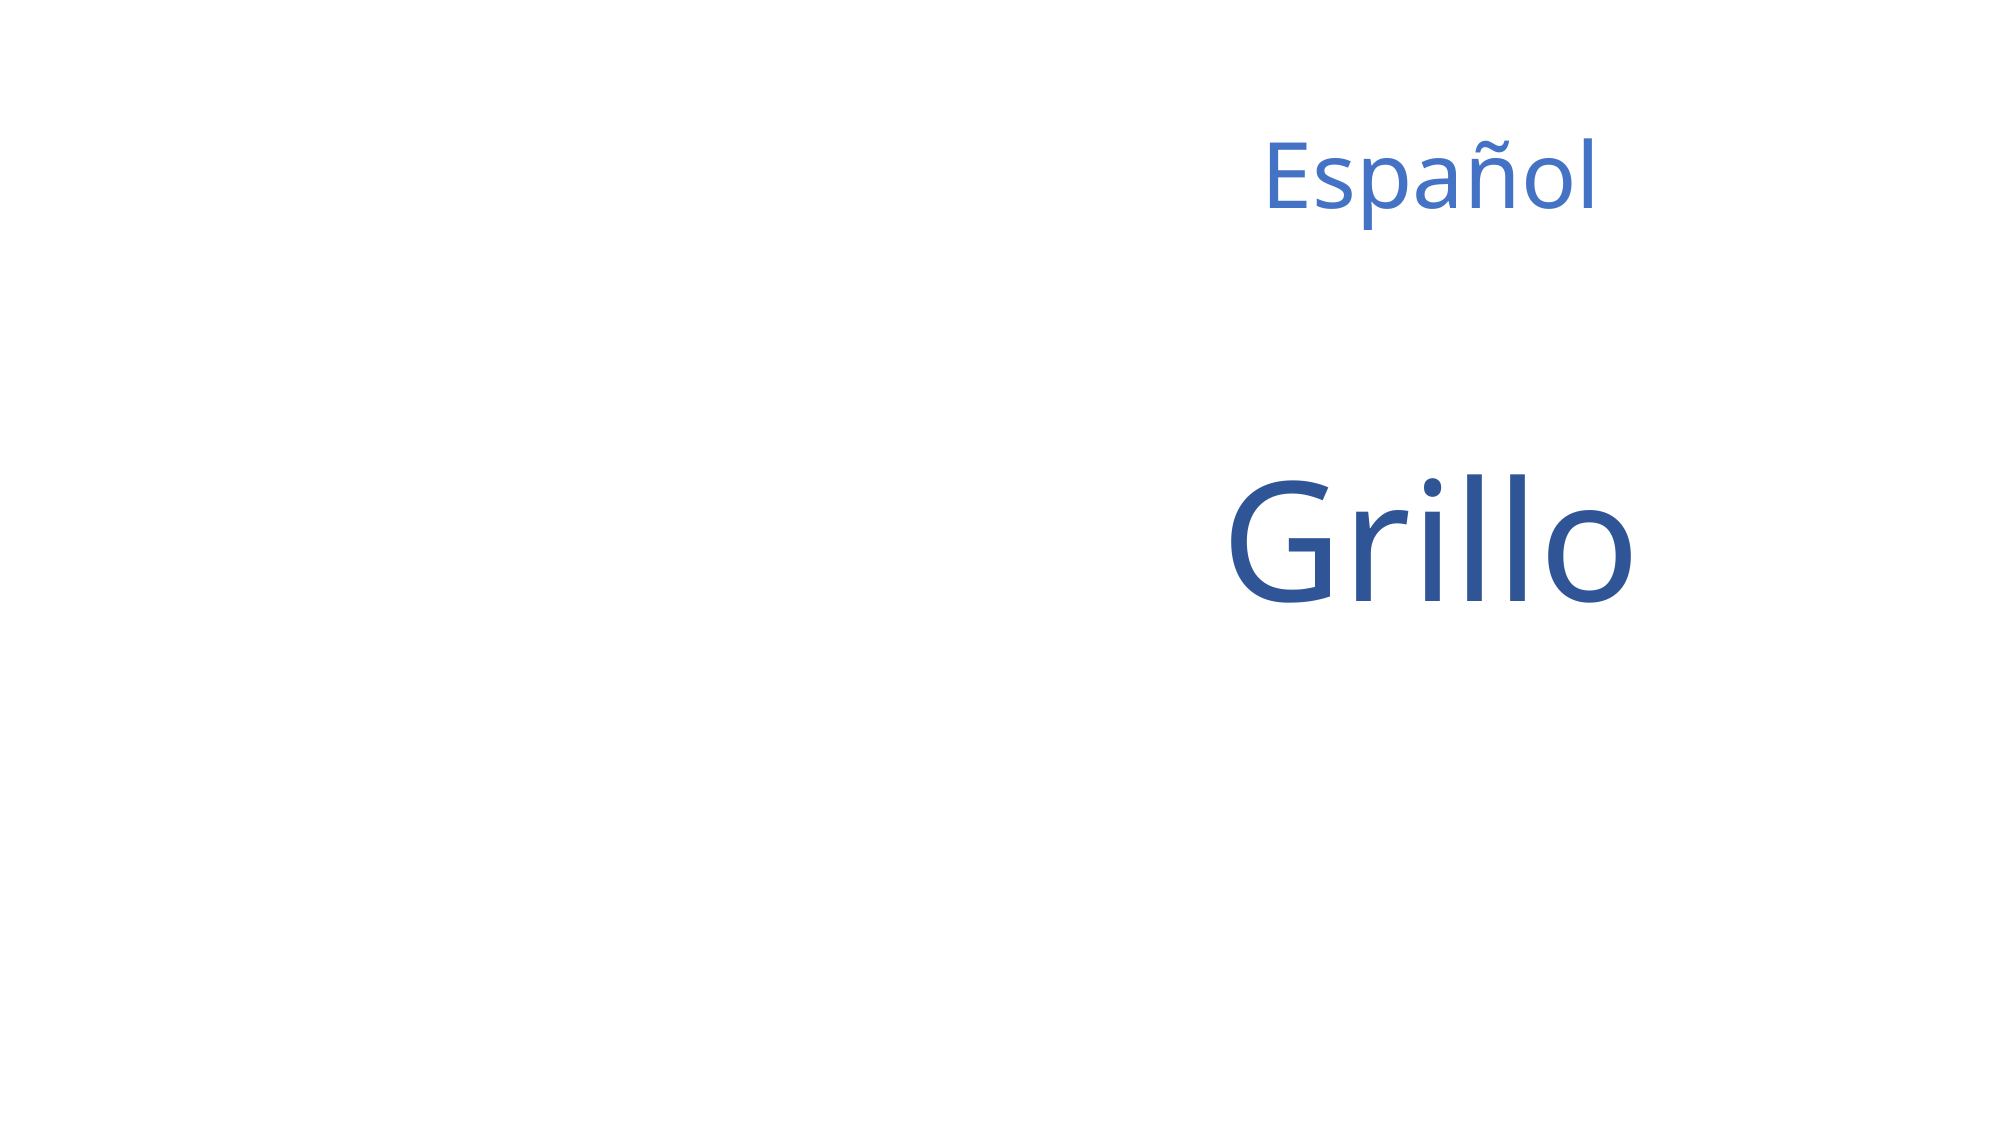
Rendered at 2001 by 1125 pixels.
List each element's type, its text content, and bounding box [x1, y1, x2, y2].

text_box Español [1196, 70, 1666, 288]
text_box Grillo [999, 449, 1863, 746]
